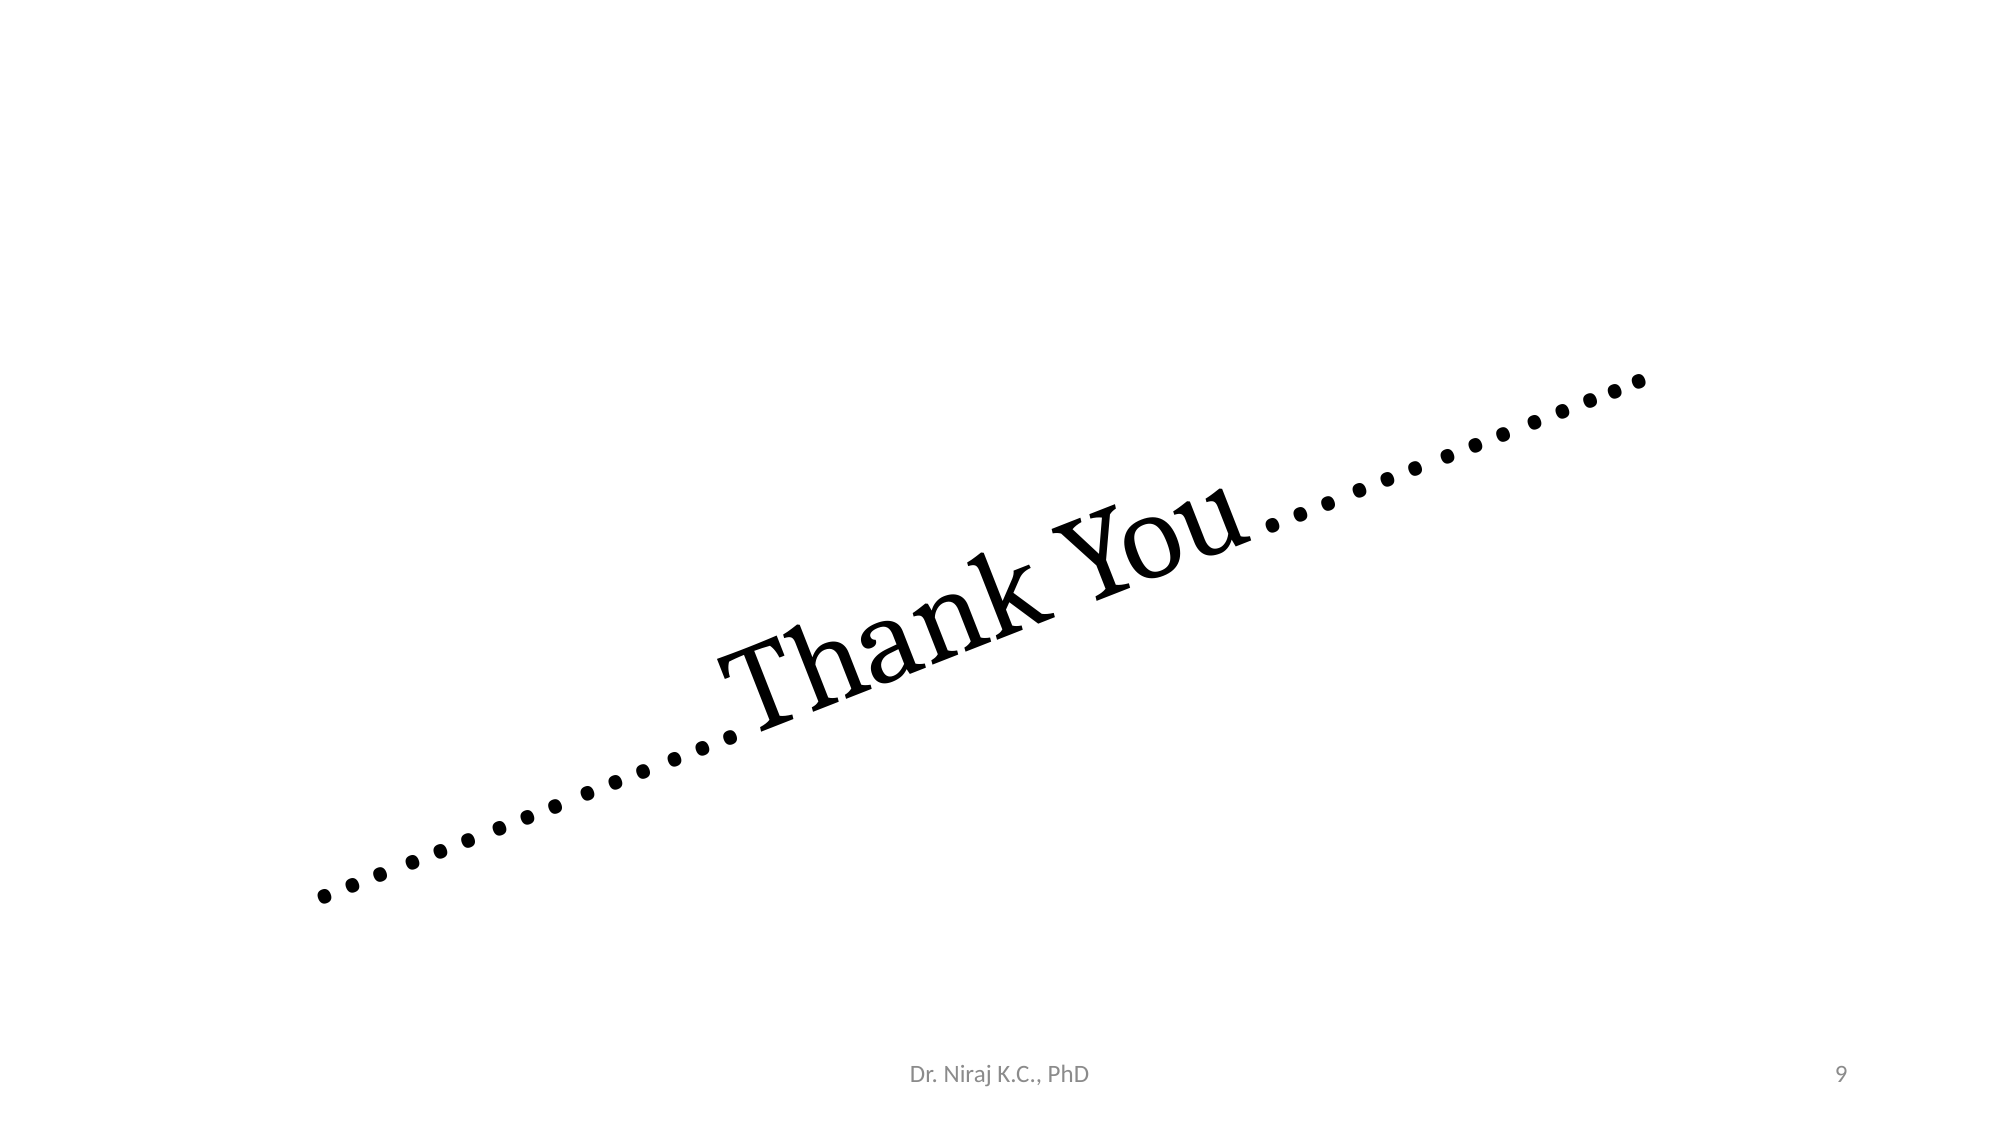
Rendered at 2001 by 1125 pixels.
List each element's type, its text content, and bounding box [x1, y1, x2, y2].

title ……………Thank You………….. [210, 94, 1900, 1053]
footer Dr. Niraj K.C., PhD [662, 1042, 1338, 1103]
slide_number 9 [1412, 1042, 1863, 1103]
